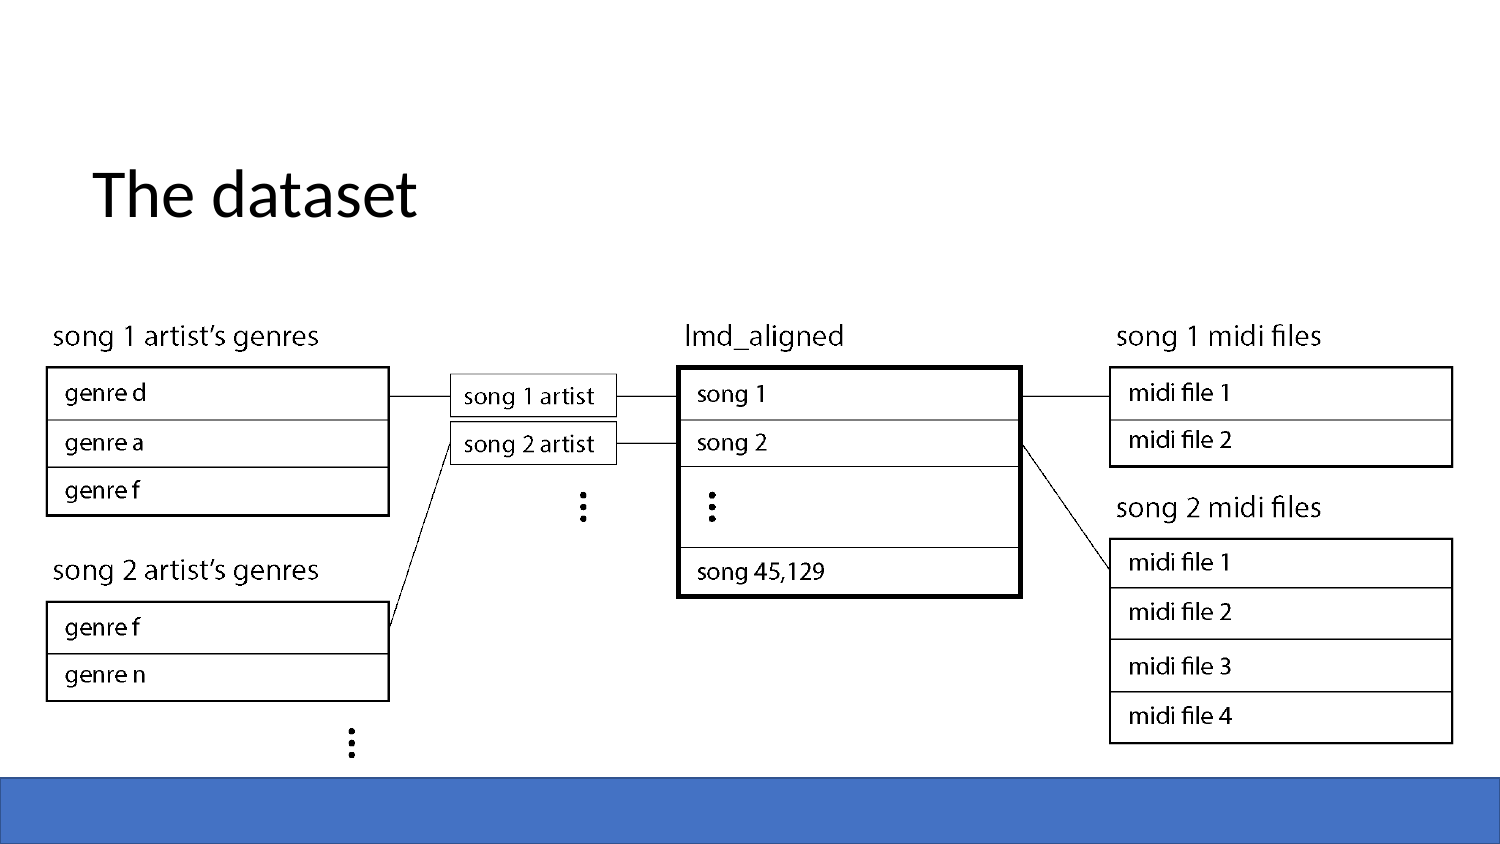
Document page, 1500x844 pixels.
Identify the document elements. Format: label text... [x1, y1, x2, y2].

text_box [0, 777, 1500, 844]
title The dataset [77, 121, 1427, 248]
picture [33, 306, 1466, 826]
